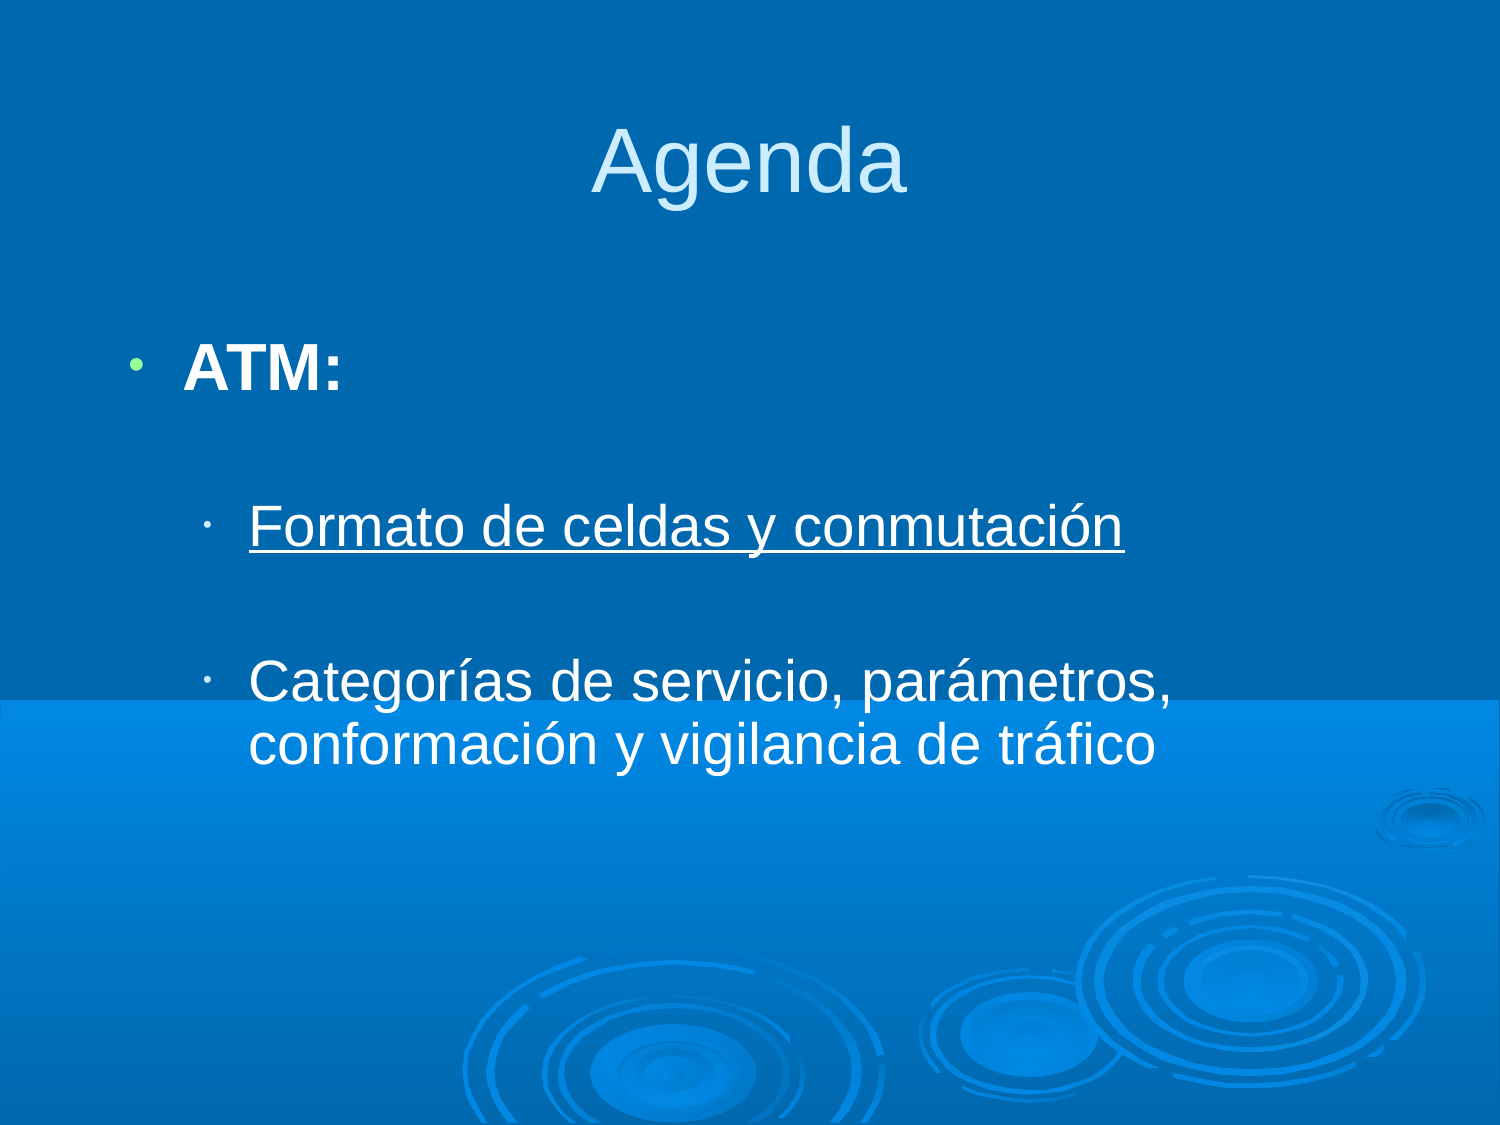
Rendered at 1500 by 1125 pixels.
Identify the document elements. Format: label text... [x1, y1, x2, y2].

text_box ATM: Formato de celdas y conmutación Categorías de servicio, parámetros, conformación y vigilancia de tráfico [112, 324, 1388, 1000]
text_box Agenda [112, 62, 1388, 250]
